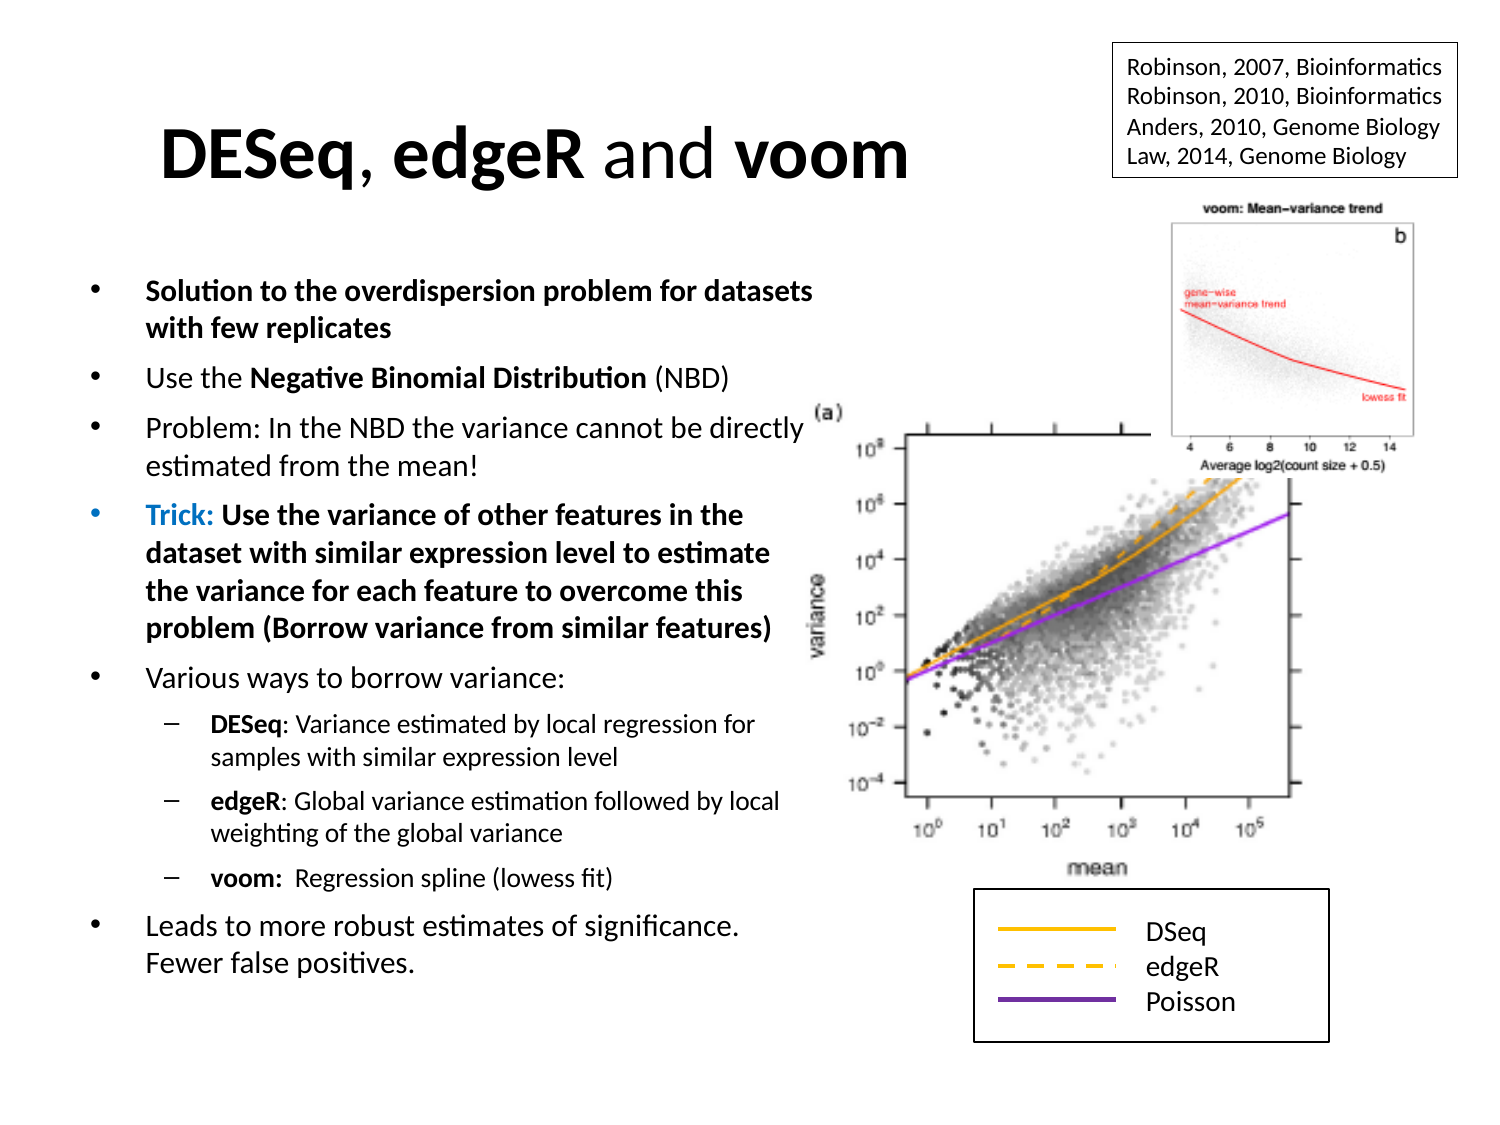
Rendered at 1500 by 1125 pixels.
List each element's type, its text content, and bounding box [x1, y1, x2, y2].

title DESeq, edgeR and voom [85, 54, 987, 243]
text_box [972, 922, 1331, 1044]
list Solution to the overdispersion problem for datasets with few replicates Use the Negative Binomial Distribution (NBD) Problem: In the NBD the variance cannot be directly estimated from the mean! Trick: Use the variance of other features in the dataset with similar expression level to estimate the variance for each feature to overcome this problem (Borrow variance from similar features) Various ways to borrow variance: DESeq: Variance estimated by local regression for samples with similar expression level edgeR: Global variance estimation followed by local weighting of the global variance voom: Regression spline (lowess fit) Leads to more robust estimates of significance. Fewer false positives. [75, 262, 833, 1005]
text_box Robinson, 2007, Bioinformatics Robinson, 2010, Bioinformatics Anders, 2010, Genome Biology Law, 2014, Genome Biology [1112, 42, 1458, 178]
picture [796, 196, 1438, 914]
